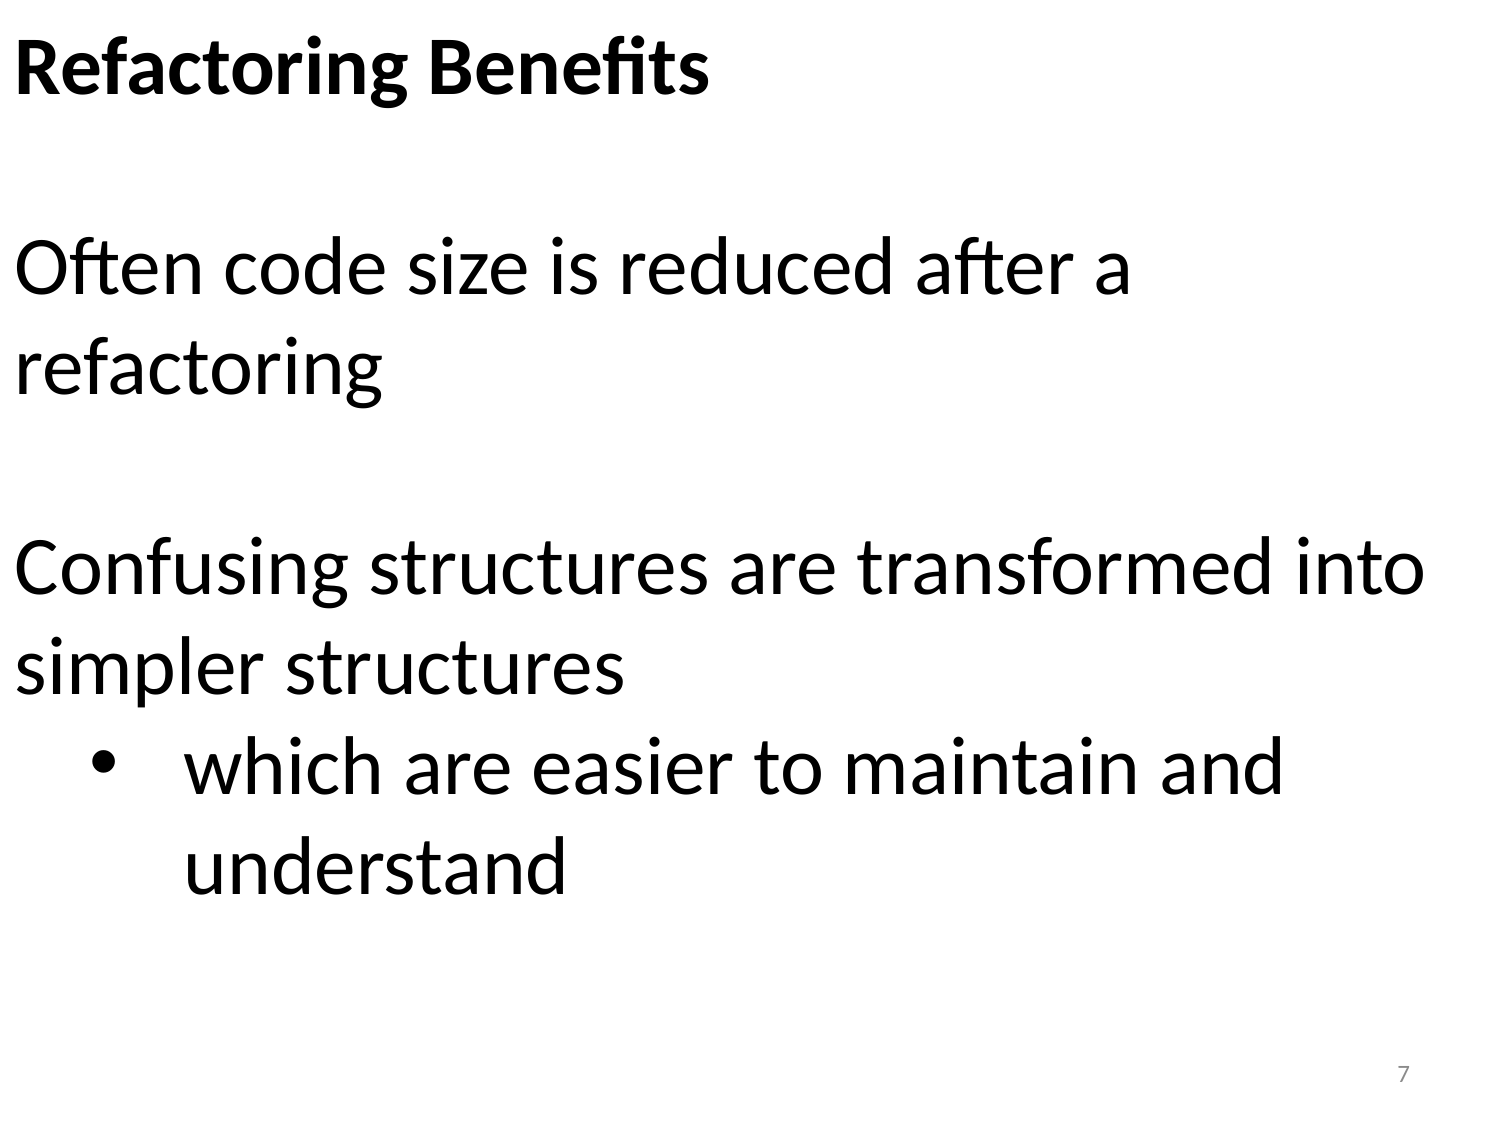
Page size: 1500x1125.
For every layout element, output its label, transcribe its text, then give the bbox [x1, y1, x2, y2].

text_box Refactoring Benefits Often code size is reduced after a refactoring Confusing structures are transformed into simpler structures which are easier to maintain and understand [0, 4, 1453, 919]
slide_number 7 [1074, 1042, 1425, 1103]
